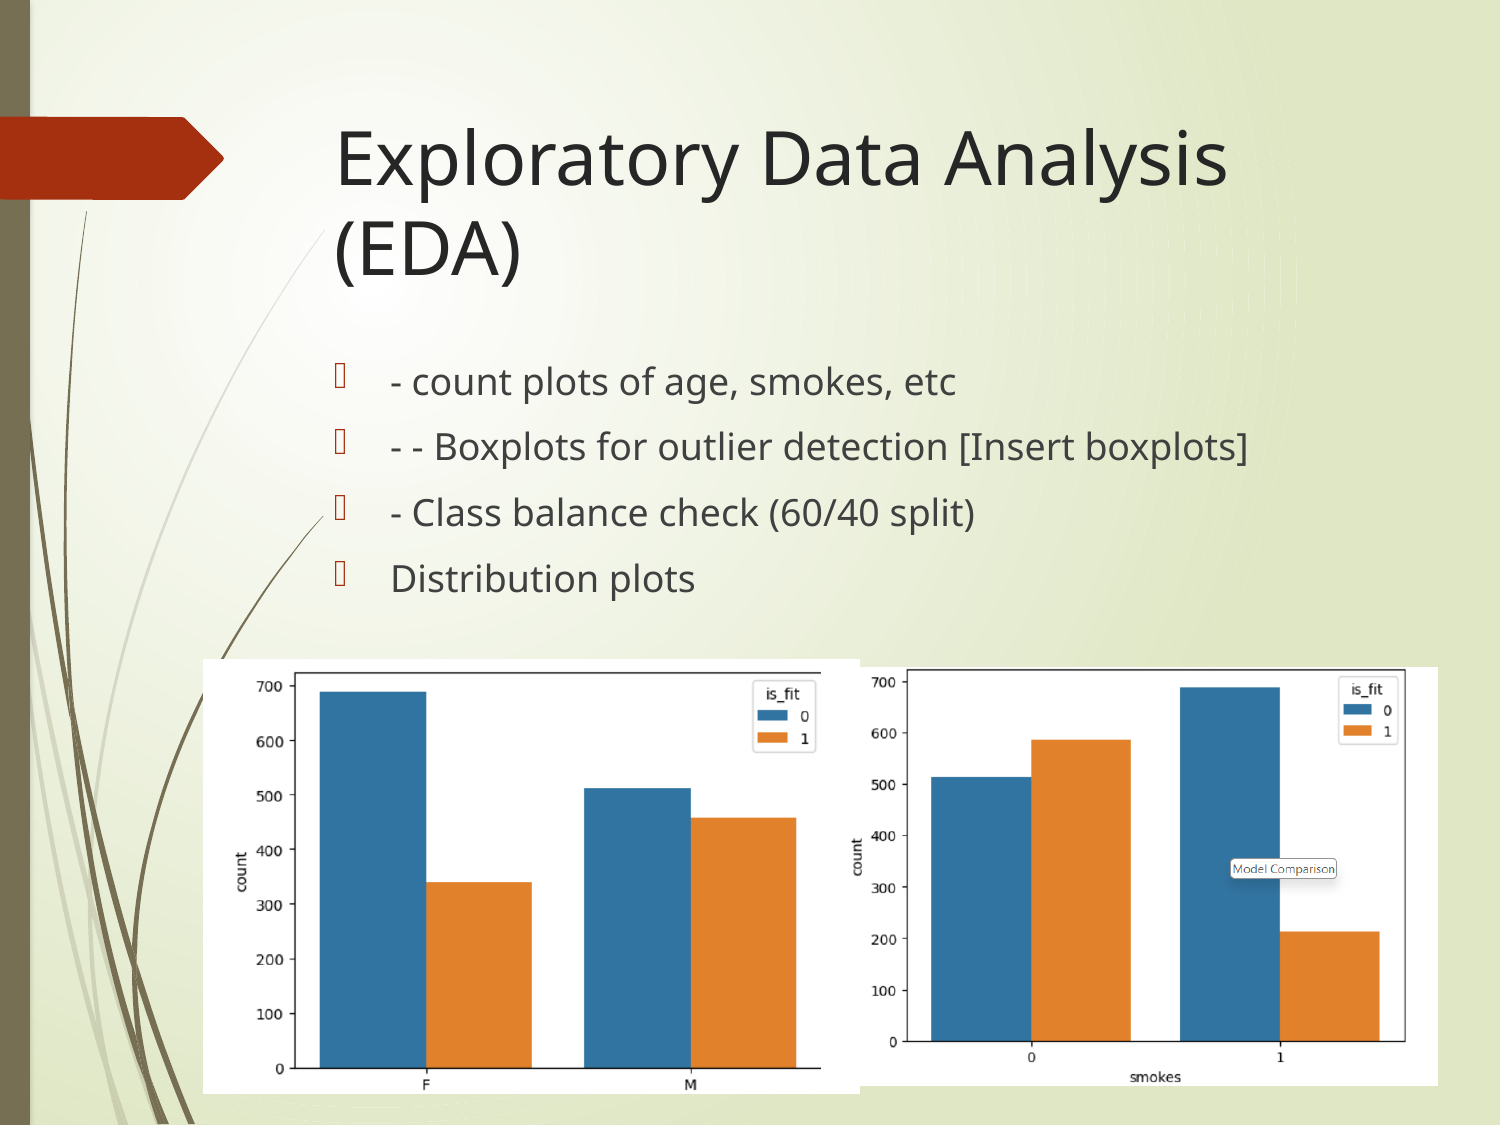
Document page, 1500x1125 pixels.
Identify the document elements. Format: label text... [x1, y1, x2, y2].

title Exploratory Data Analysis (EDA) [319, 102, 1400, 313]
picture [203, 659, 1438, 1094]
list - count plots of age, smokes, etc - - Boxplots for outlier detection [Insert boxplots] - Class balance check (60/40 split) Distribution plots [318, 350, 1400, 666]
